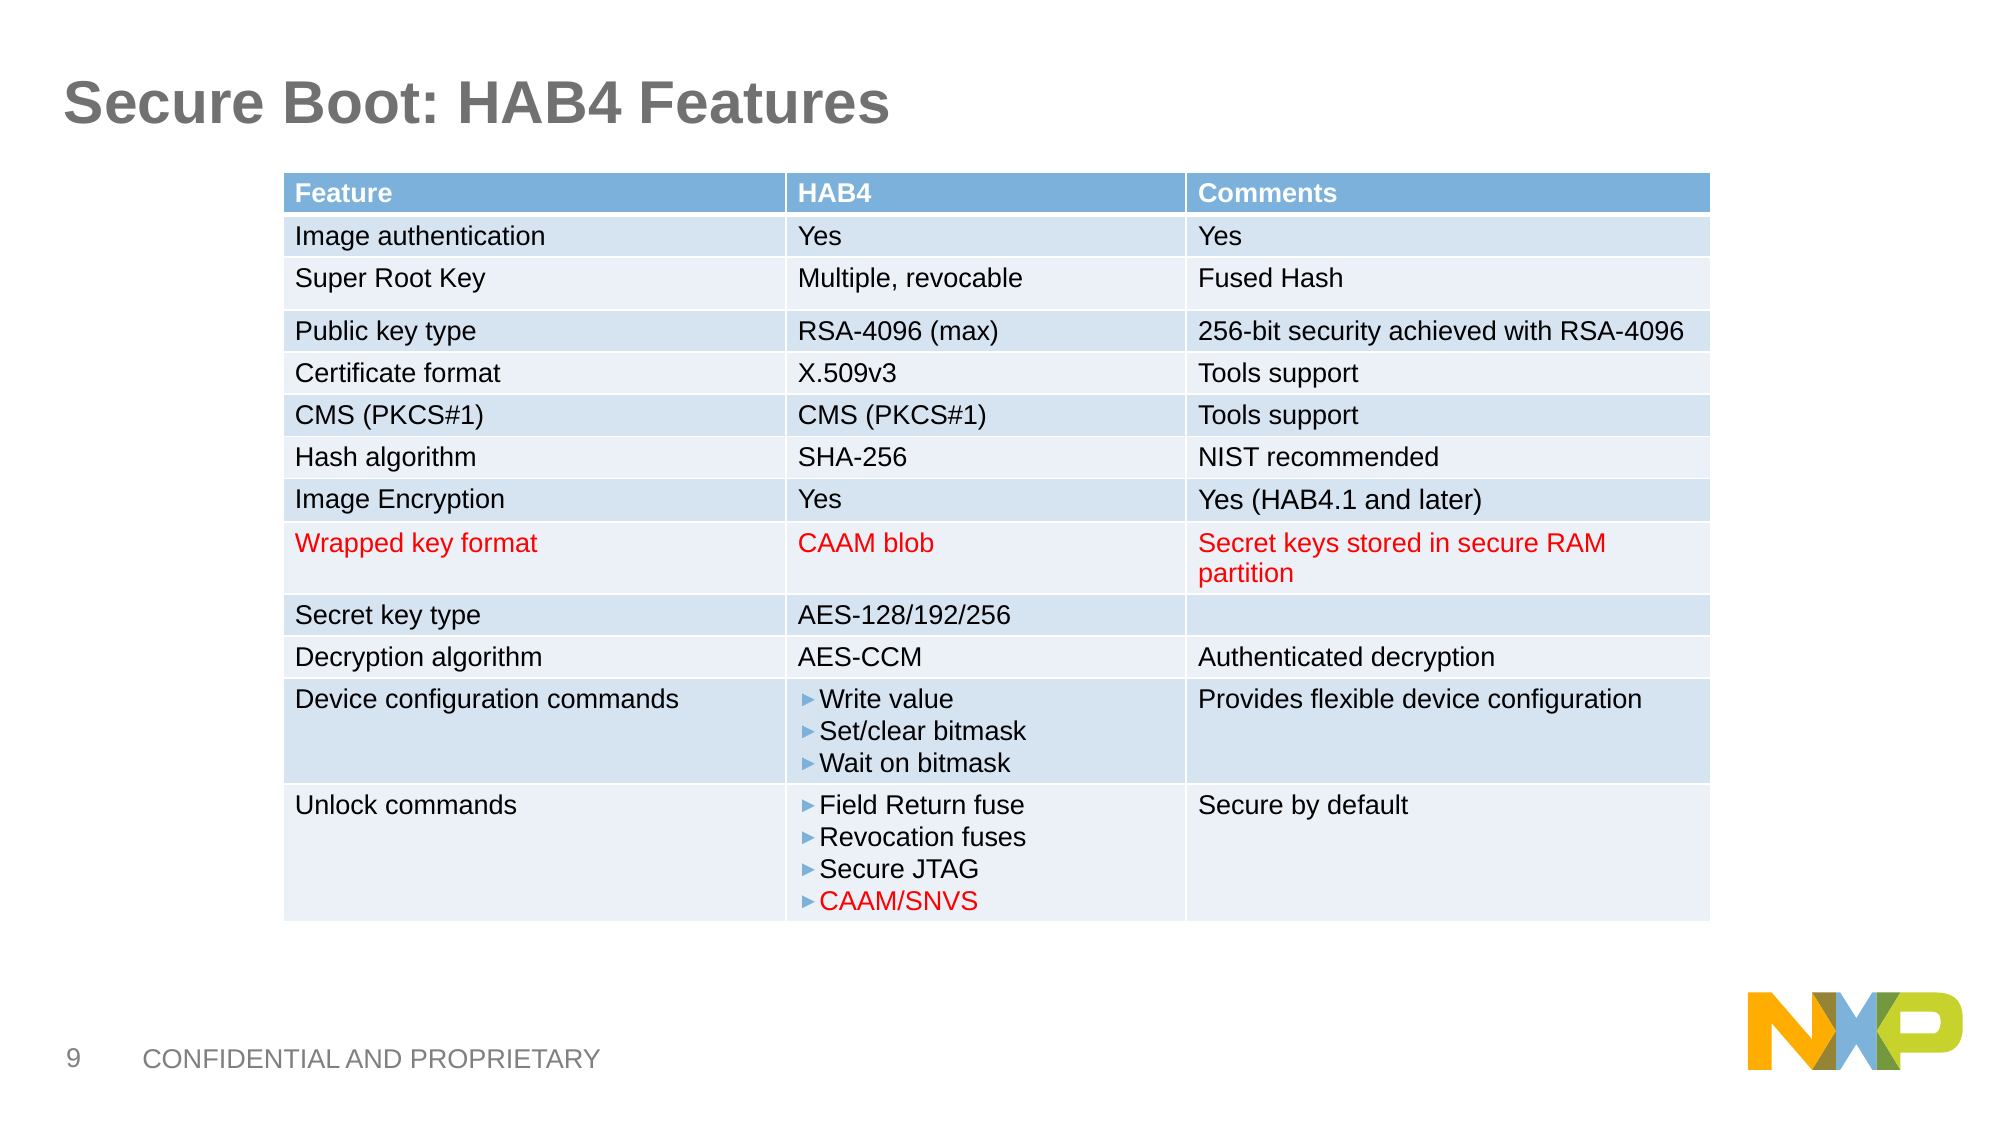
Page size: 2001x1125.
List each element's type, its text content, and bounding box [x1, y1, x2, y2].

table_cell Public key type [284, 311, 785, 351]
table_cell AES-CCM [787, 637, 1185, 677]
table_cell Decryption algorithm [284, 637, 785, 677]
table_cell Yes (HAB4.1 and later) [1187, 479, 1710, 521]
table_cell RSA-4096 (max) [787, 311, 1185, 351]
table_header HAB4 [787, 173, 1185, 212]
table_cell Yes [787, 479, 1185, 521]
table_header Comments [1187, 173, 1710, 212]
table_cell Field Return fuse Revocation fuses Secure JTAG CAAM/SNVS [787, 785, 1185, 921]
table_cell Write value Set/clear bitmask Wait on bitmask [787, 679, 1185, 783]
table_cell CMS (PKCS#1) [284, 395, 785, 436]
table_cell [1187, 595, 1710, 635]
table_cell 256-bit security achieved with RSA-4096 [1187, 311, 1710, 351]
table_cell Wrapped key format [284, 523, 785, 593]
table_cell X.509v3 [787, 353, 1185, 393]
table_cell Secret key type [284, 595, 785, 635]
table_cell Certificate format [284, 353, 785, 393]
table_cell Image Encryption [284, 479, 785, 521]
table_cell Authenticated decryption [1187, 637, 1710, 677]
table_cell Device configuration commands [284, 679, 785, 783]
table_cell Secret keys stored in secure RAM partition [1187, 523, 1710, 593]
table_cell Yes [787, 217, 1185, 256]
table_header Feature [284, 173, 785, 212]
table_cell Hash algorithm [284, 437, 785, 478]
table_cell Provides flexible device configuration [1187, 679, 1710, 783]
table_cell Super Root Key [284, 258, 785, 309]
table_cell SHA-256 [787, 437, 1185, 478]
table_cell NIST recommended [1187, 437, 1710, 478]
table_cell Unlock commands [284, 785, 785, 921]
title Secure Boot: HAB4 Features [48, 45, 1456, 154]
table_cell Fused Hash [1187, 258, 1710, 309]
table_cell Secure by default [1187, 785, 1710, 921]
table_cell CAAM blob [787, 523, 1185, 593]
table_cell Tools support [1187, 395, 1710, 436]
table_cell Tools support [1187, 353, 1710, 393]
table_cell CMS (PKCS#1) [787, 395, 1185, 436]
table_cell Image authentication [284, 217, 785, 256]
table_cell Multiple, revocable [787, 258, 1185, 309]
table_cell Yes [1187, 217, 1710, 256]
table_cell AES-128/192/256 [787, 595, 1185, 635]
